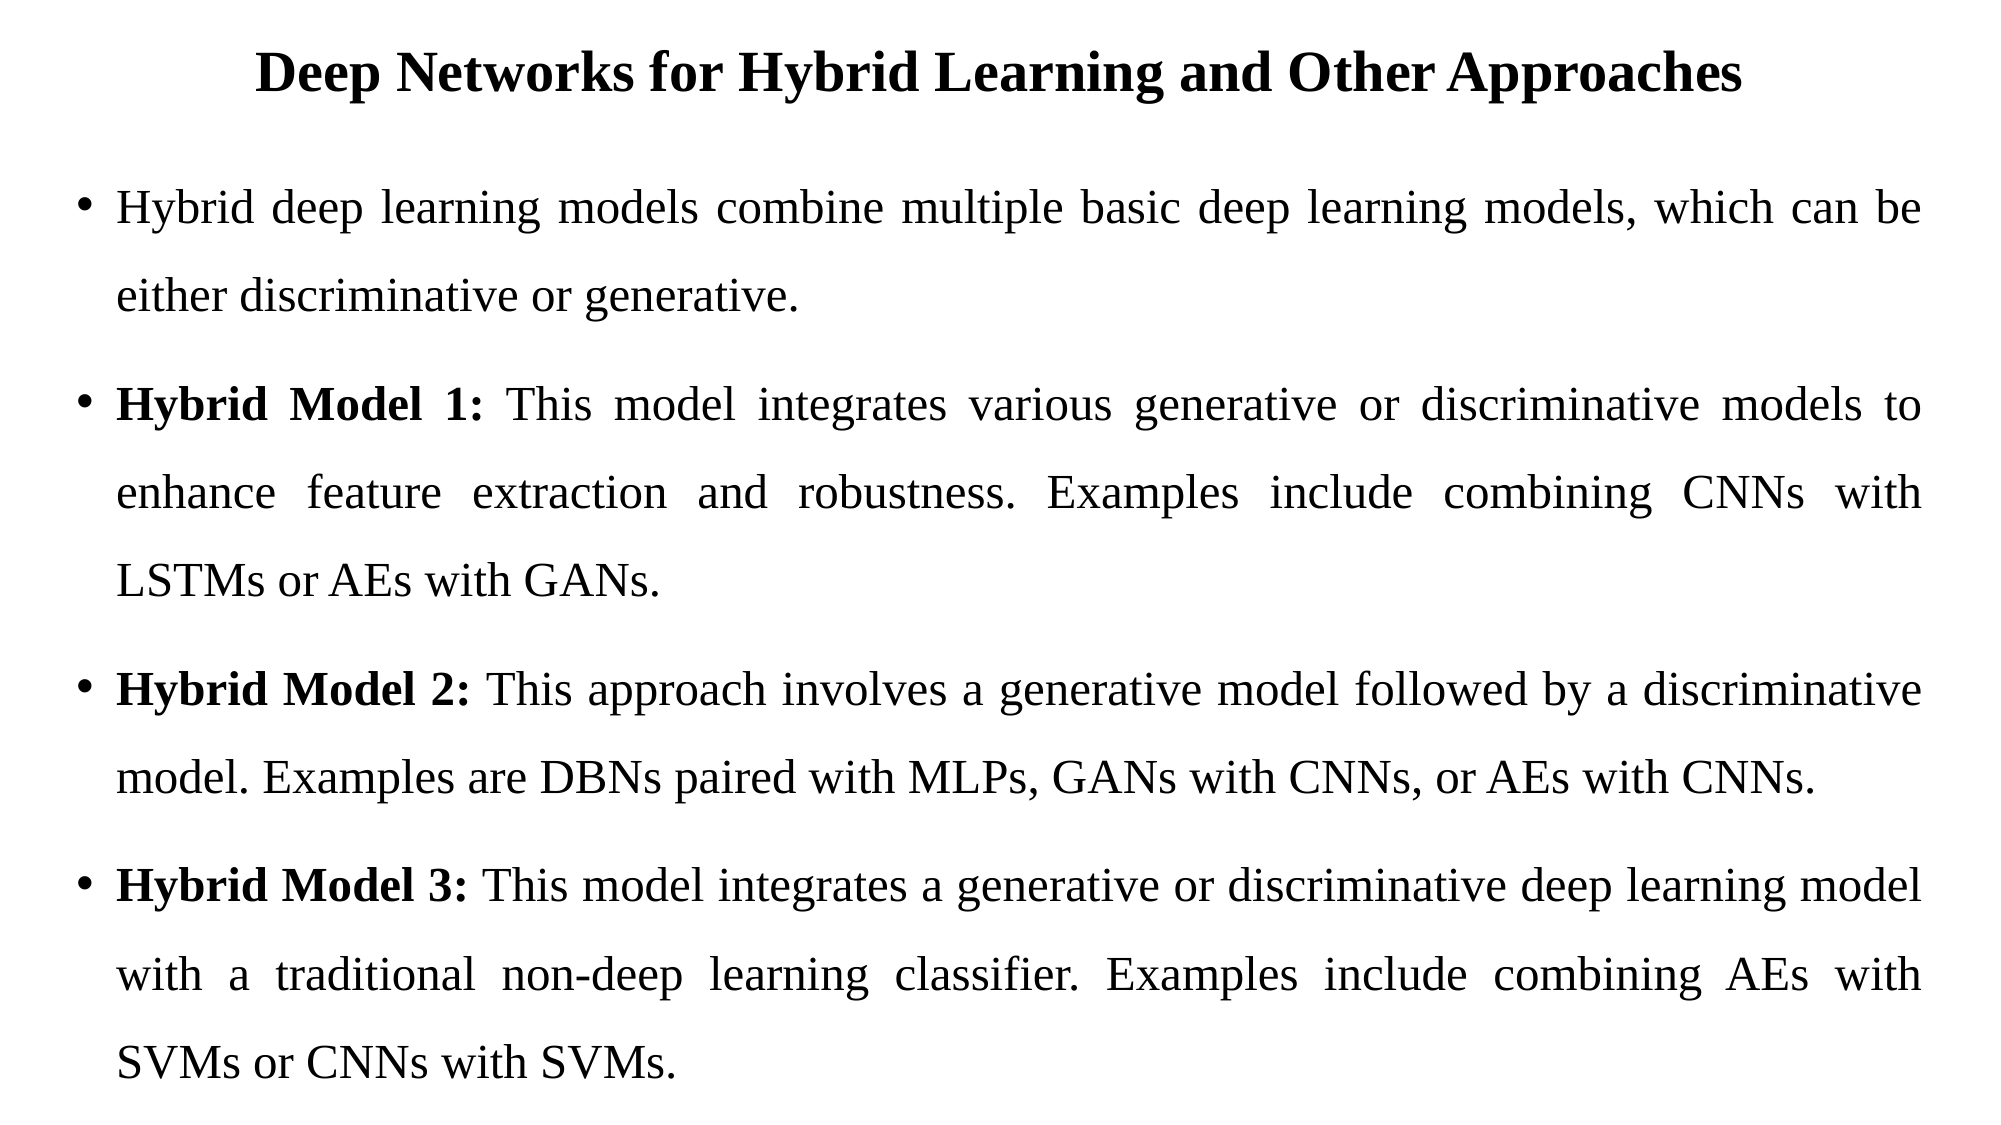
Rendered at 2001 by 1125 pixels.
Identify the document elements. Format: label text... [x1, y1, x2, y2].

title Deep Networks for Hybrid Learning and Other Approaches [137, 8, 1863, 137]
list Hybrid deep learning models combine multiple basic deep learning models, which can be either discriminative or generative. Hybrid Model 1: This model integrates various generative or discriminative models to enhance feature extraction and robustness. Examples include combining CNNs with LSTMs or AEs with GANs. Hybrid Model 2: This approach involves a generative model followed by a discriminative model. Examples are DBNs paired with MLPs, GANs with CNNs, or AEs with CNNs. Hybrid Model 3: This model integrates a generative or discriminative deep learning model with a traditional non-deep learning classifier. Examples include combining AEs with SVMs or CNNs with SVMs. [61, 137, 1939, 1111]
